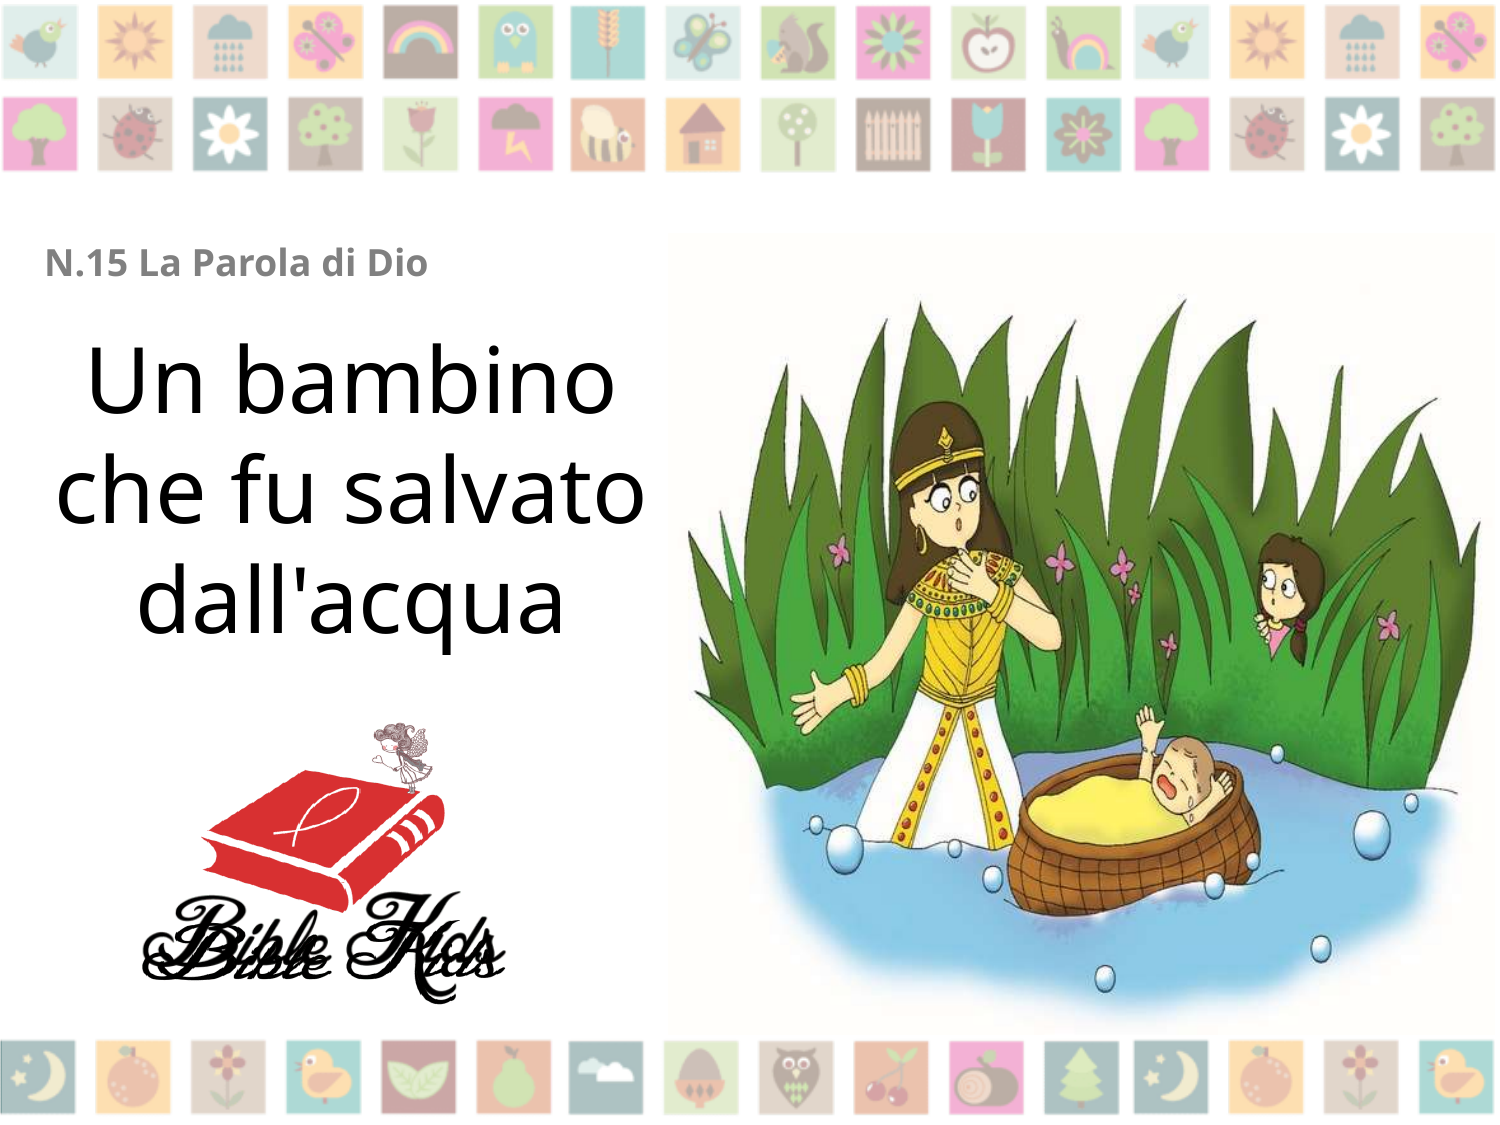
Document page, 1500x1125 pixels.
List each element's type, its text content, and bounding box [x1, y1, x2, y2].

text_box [0, 1028, 1500, 1118]
picture [117, 692, 544, 1027]
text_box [0, 3, 1500, 181]
text_box Un bambino che fu salvato dall'acqua [29, 314, 663, 659]
text_box N.15 La Parola di Dio [29, 231, 514, 292]
picture [668, 233, 1495, 1036]
